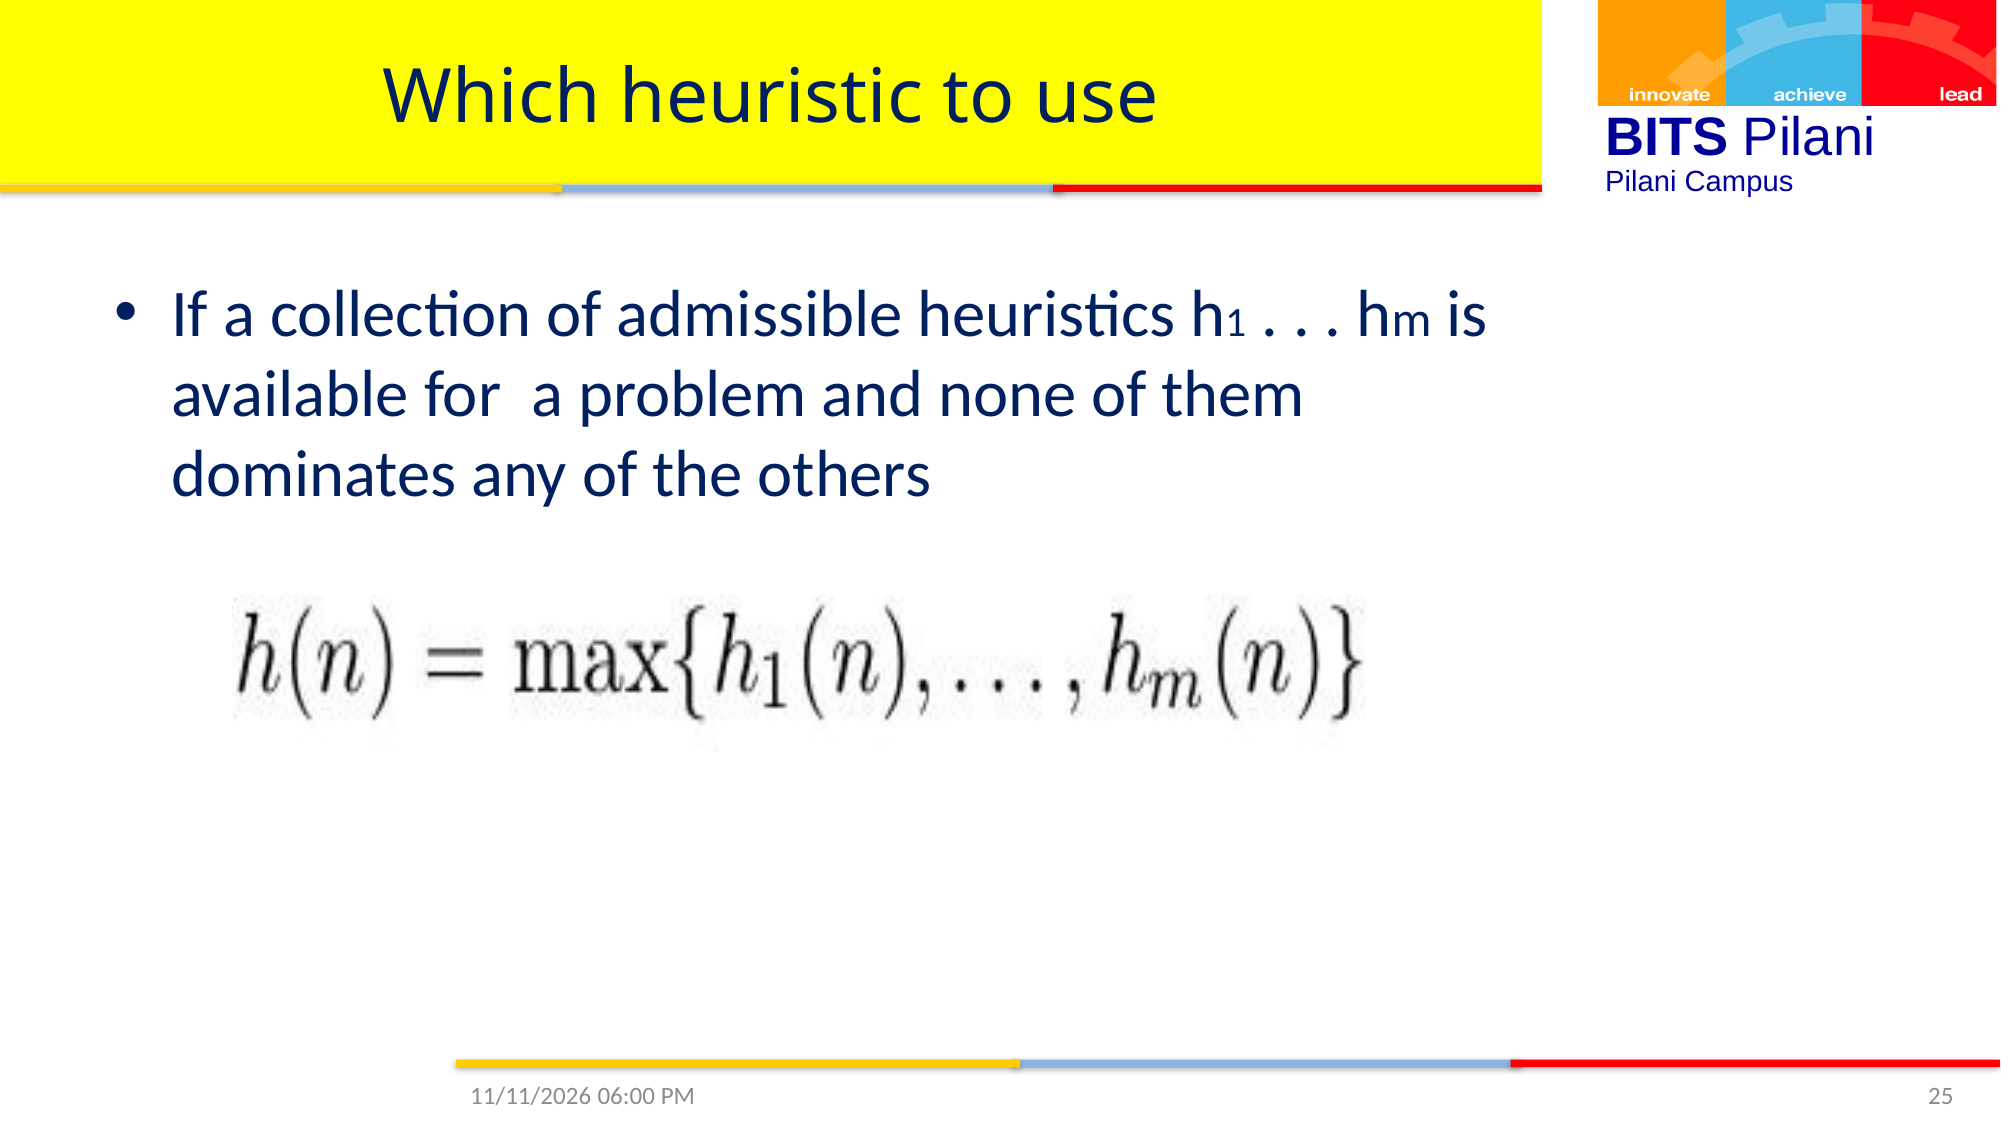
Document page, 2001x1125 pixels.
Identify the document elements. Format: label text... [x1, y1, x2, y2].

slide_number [455, 1065, 922, 1125]
list If a collection of admissible heuristics h1 . . . hm is available for a problem and none of them dominates any of the others [99, 262, 1523, 1006]
picture [1597, 0, 1997, 106]
text_box [232, 595, 1367, 752]
title Which heuristic to use [0, 0, 1543, 185]
slide_number 25 [1749, 1065, 1969, 1125]
